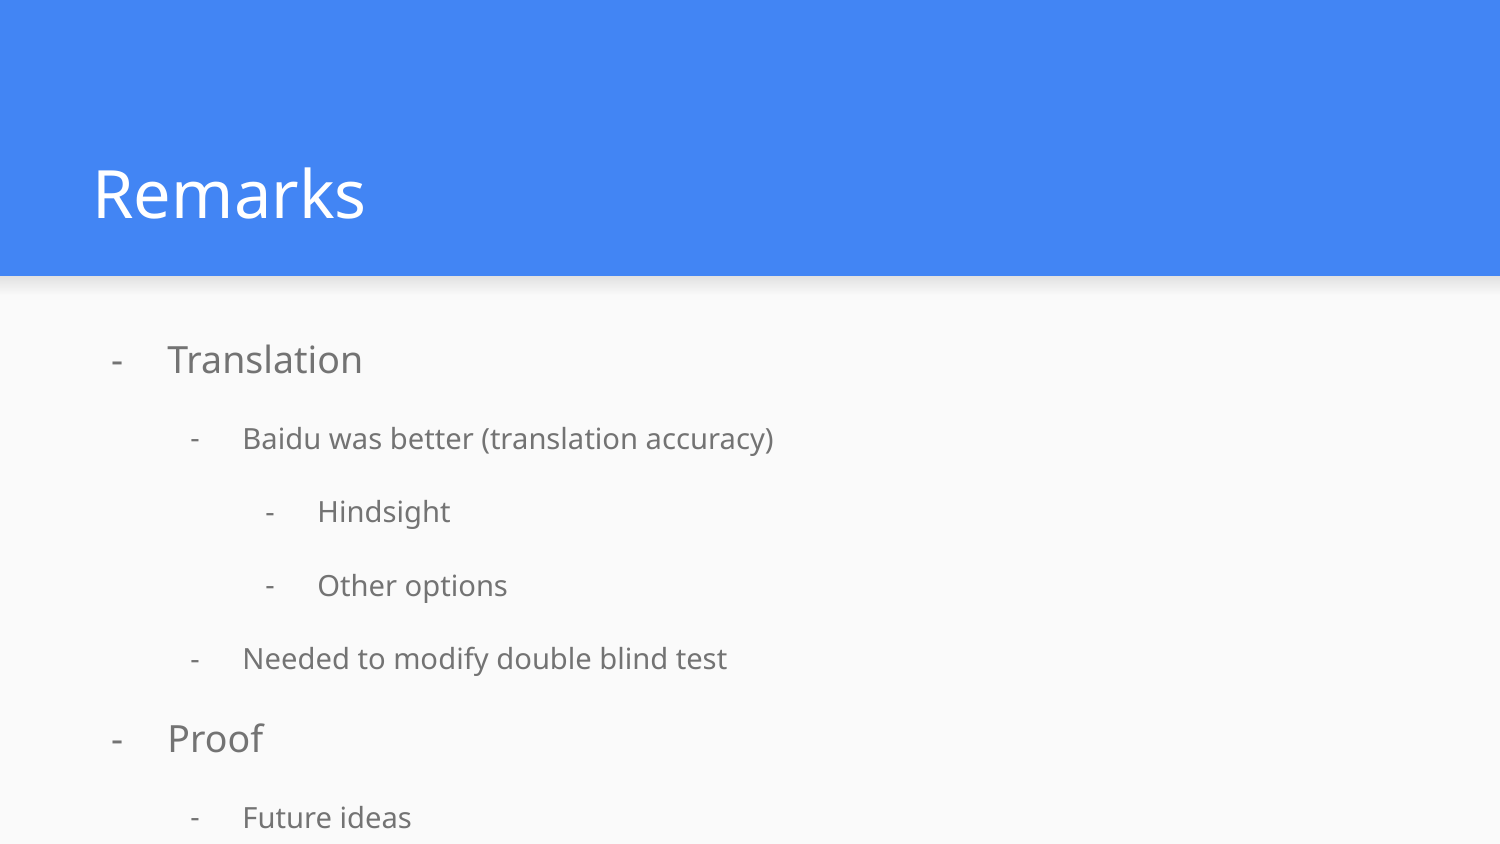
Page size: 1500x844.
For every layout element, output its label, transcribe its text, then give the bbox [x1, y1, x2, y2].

title Remarks [77, 121, 1427, 248]
list Translation Baidu was better (translation accuracy) Hindsight Other options Needed to modify double blind test Proof Future ideas Other methods [77, 314, 1427, 760]
